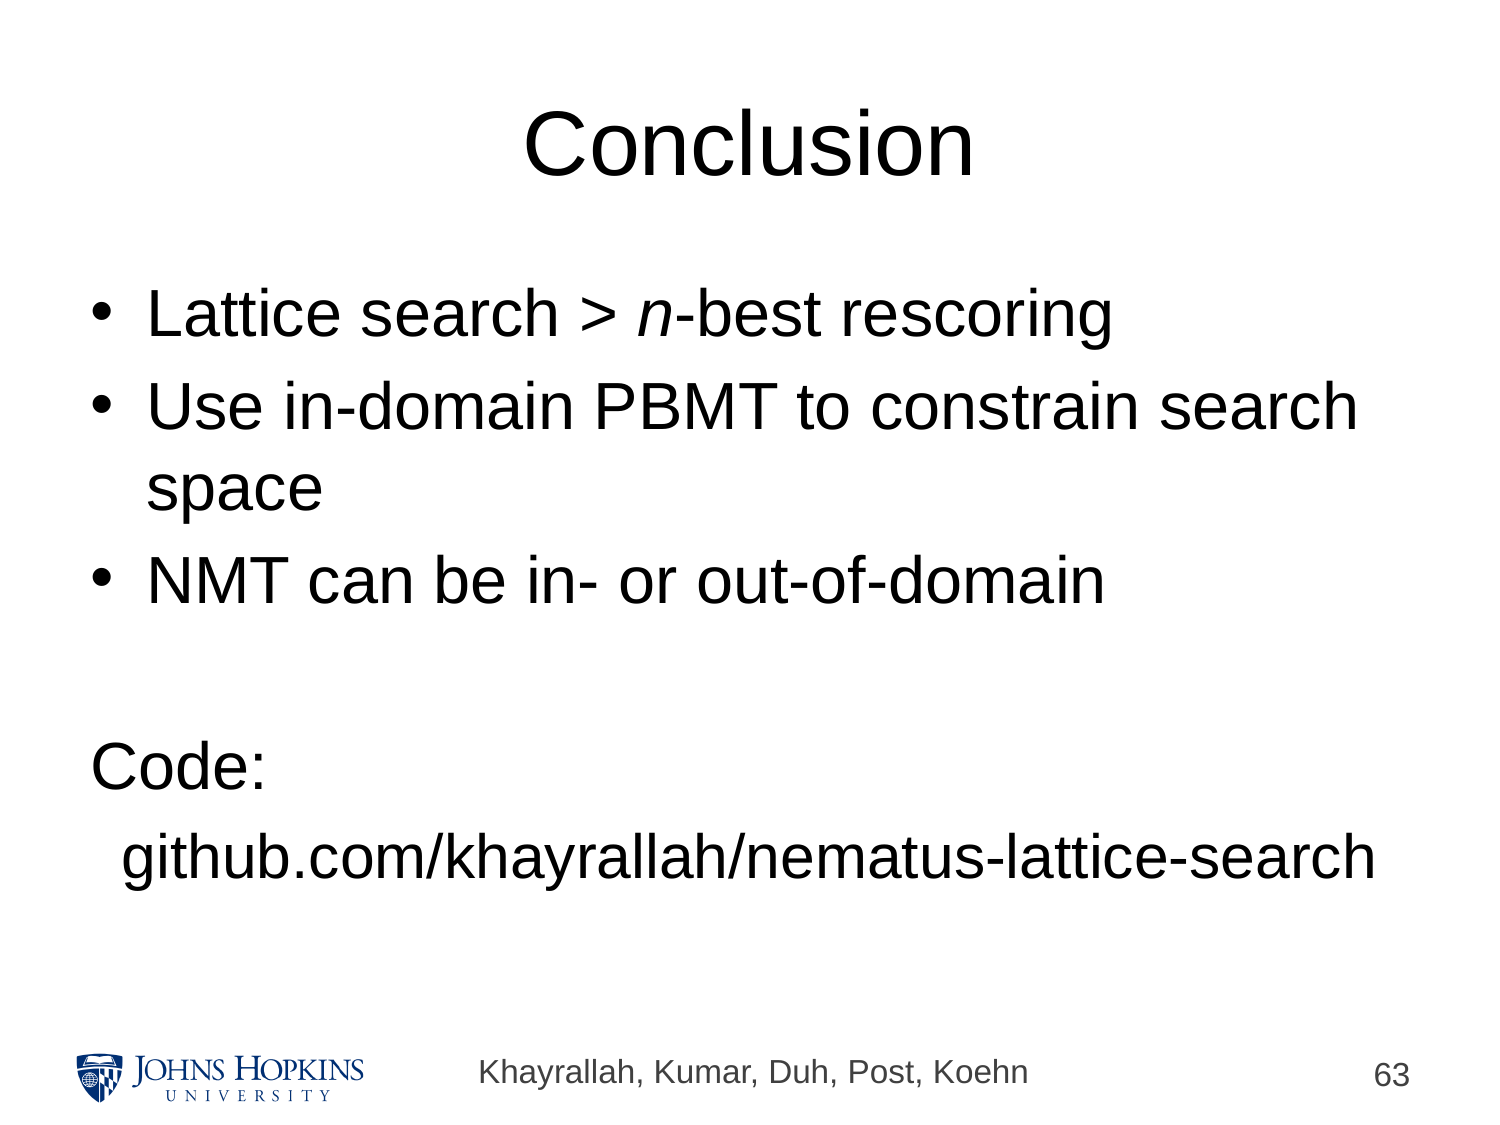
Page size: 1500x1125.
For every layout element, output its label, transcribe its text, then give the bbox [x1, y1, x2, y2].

footer Khayrallah, Kumar, Duh, Post, Koehn [420, 1042, 1088, 1103]
title Conclusion [75, 45, 1425, 233]
list Lattice search > n-best rescoring Use in-domain PBMT to constrain search space NMT can be in- or out-of-domain Code: github.com/khayrallah/nematus-lattice-search [75, 262, 1425, 1005]
